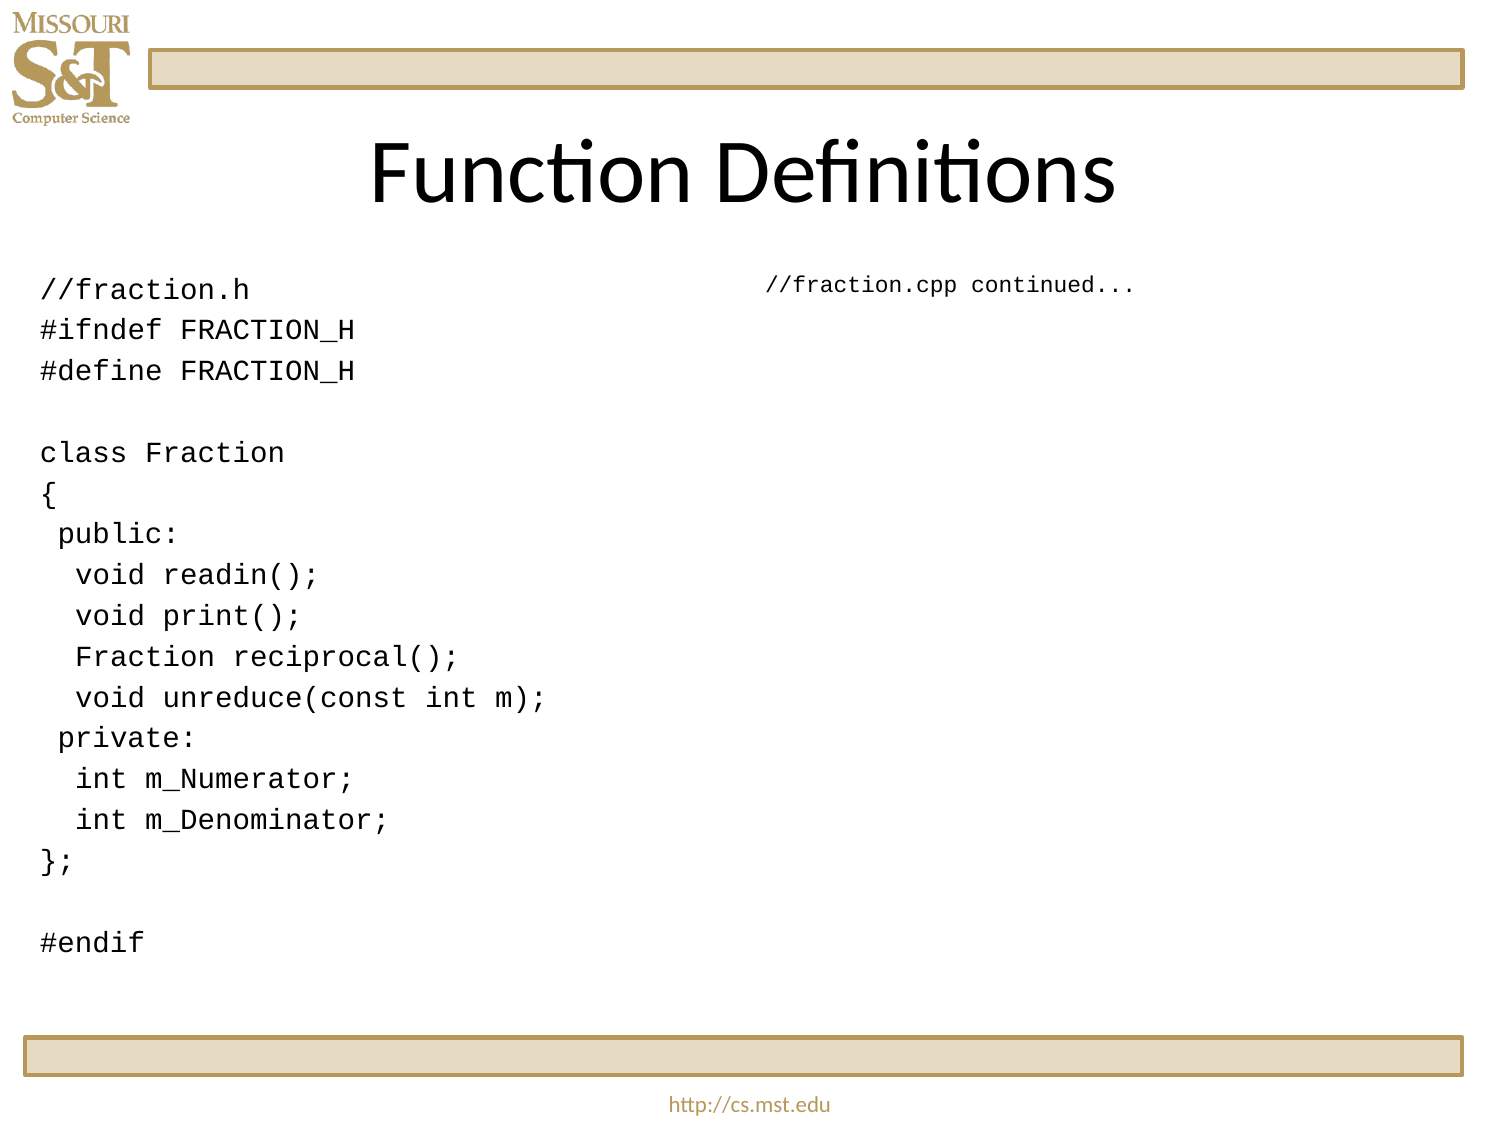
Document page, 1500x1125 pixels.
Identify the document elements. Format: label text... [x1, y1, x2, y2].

text_box //fraction.cpp continued... [750, 262, 1463, 1005]
text_box //fraction.h #ifndef FRACTION_H #define FRACTION_H class Fraction { public: void readin(); void print(); Fraction reciprocal(); void unreduce(const int m); private: int m_Numerator; int m_Denominator; }; #endif [24, 262, 738, 1005]
picture [12, 12, 130, 126]
title Function Definitions [24, 99, 1463, 233]
